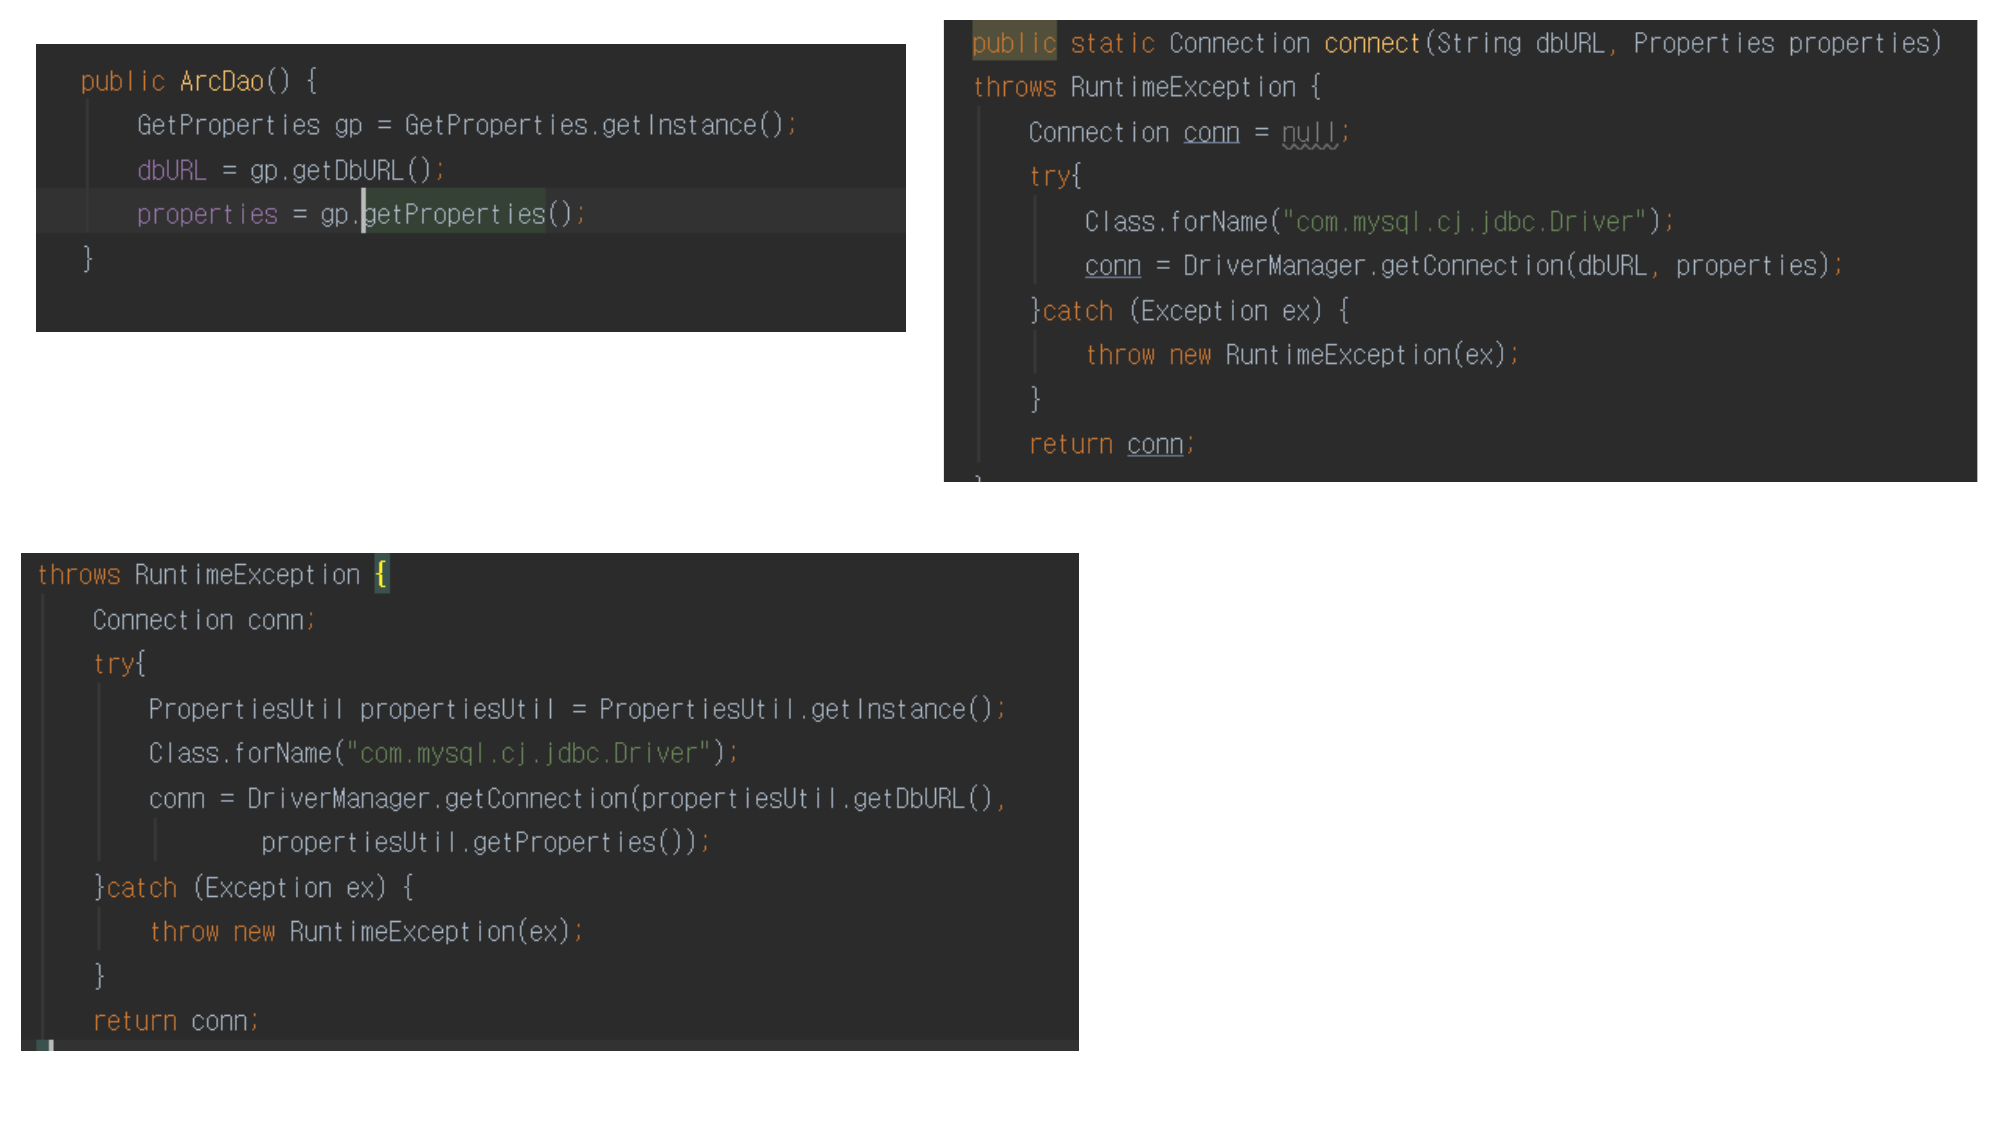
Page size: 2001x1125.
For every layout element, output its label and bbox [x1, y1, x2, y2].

picture [36, 44, 906, 332]
picture [21, 553, 1079, 1051]
picture [943, 20, 1978, 482]
